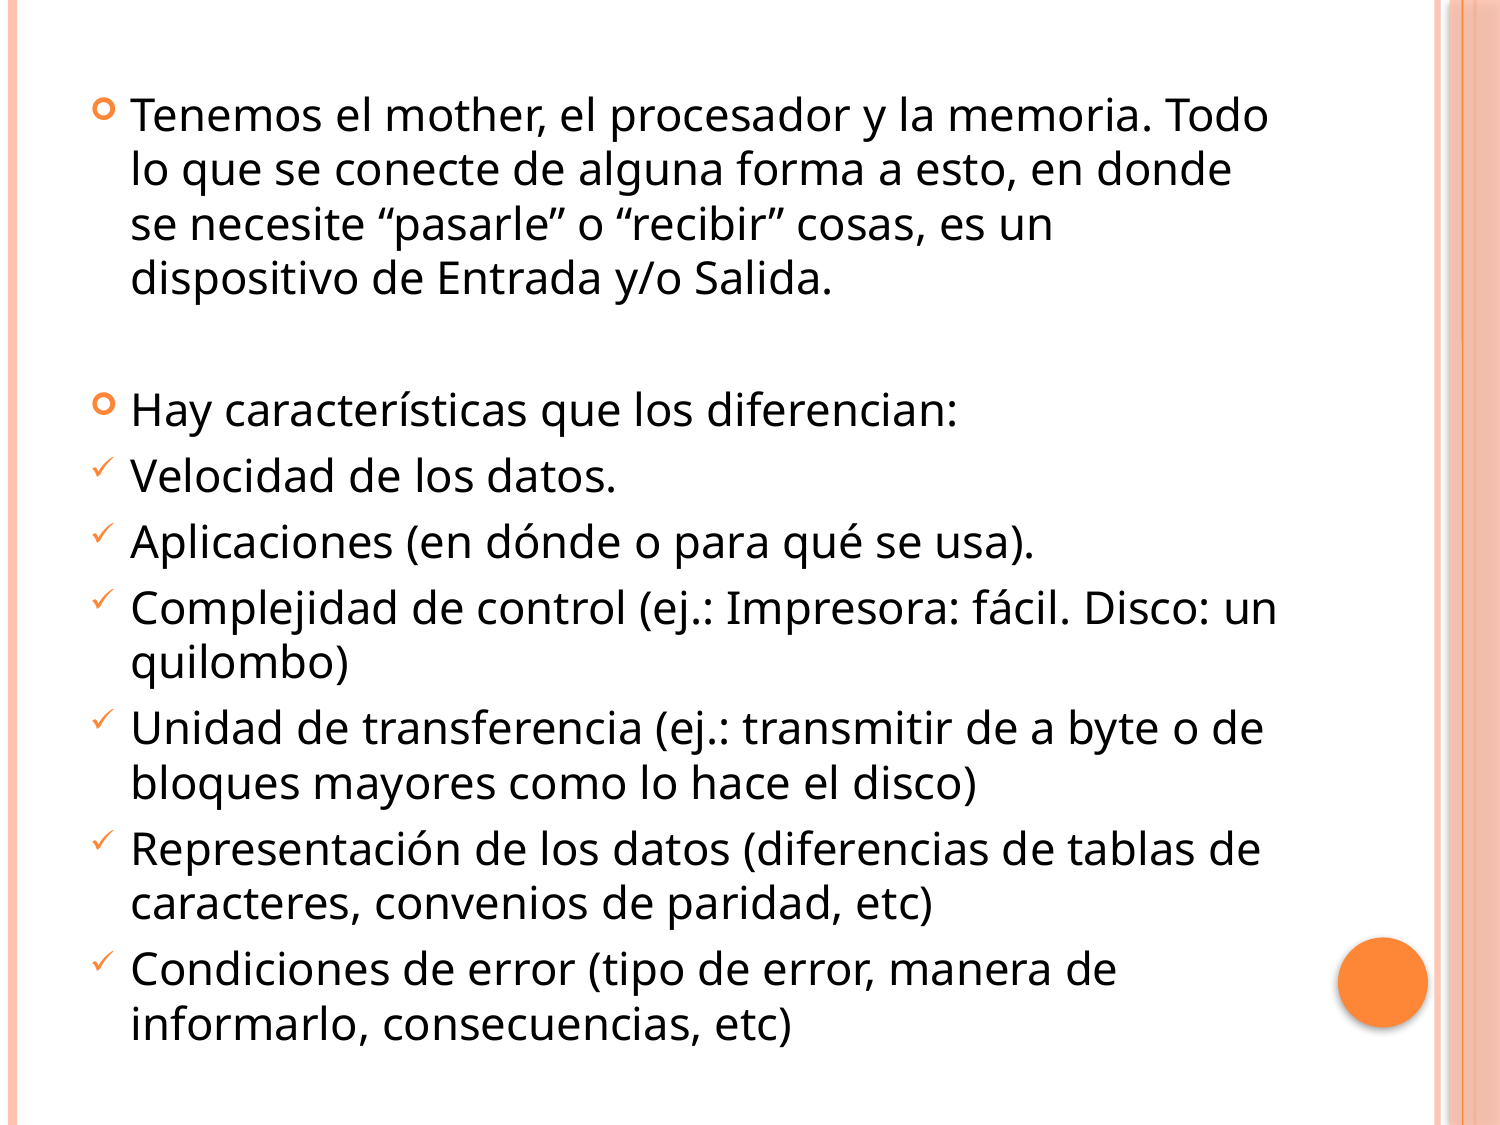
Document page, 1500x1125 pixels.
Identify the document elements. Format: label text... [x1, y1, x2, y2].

list Tenemos el mother, el procesador y la memoria. Todo lo que se conecte de alguna forma a esto, en donde se necesite “pasarle” o “recibir” cosas, es un dispositivo de Entrada y/o Salida. Hay características que los diferencian: Velocidad de los datos. Aplicaciones (en dónde o para qué se usa). Complejidad de control (ej.: Impresora: fácil. Disco: un quilombo) Unidad de transferencia (ej.: transmitir de a byte o de bloques mayores como lo hace el disco) Representación de los datos (diferencias de tablas de caracteres, convenios de paridad, etc) Condiciones de error (tipo de error, manera de informarlo, consecuencias, etc) [75, 78, 1300, 1062]
